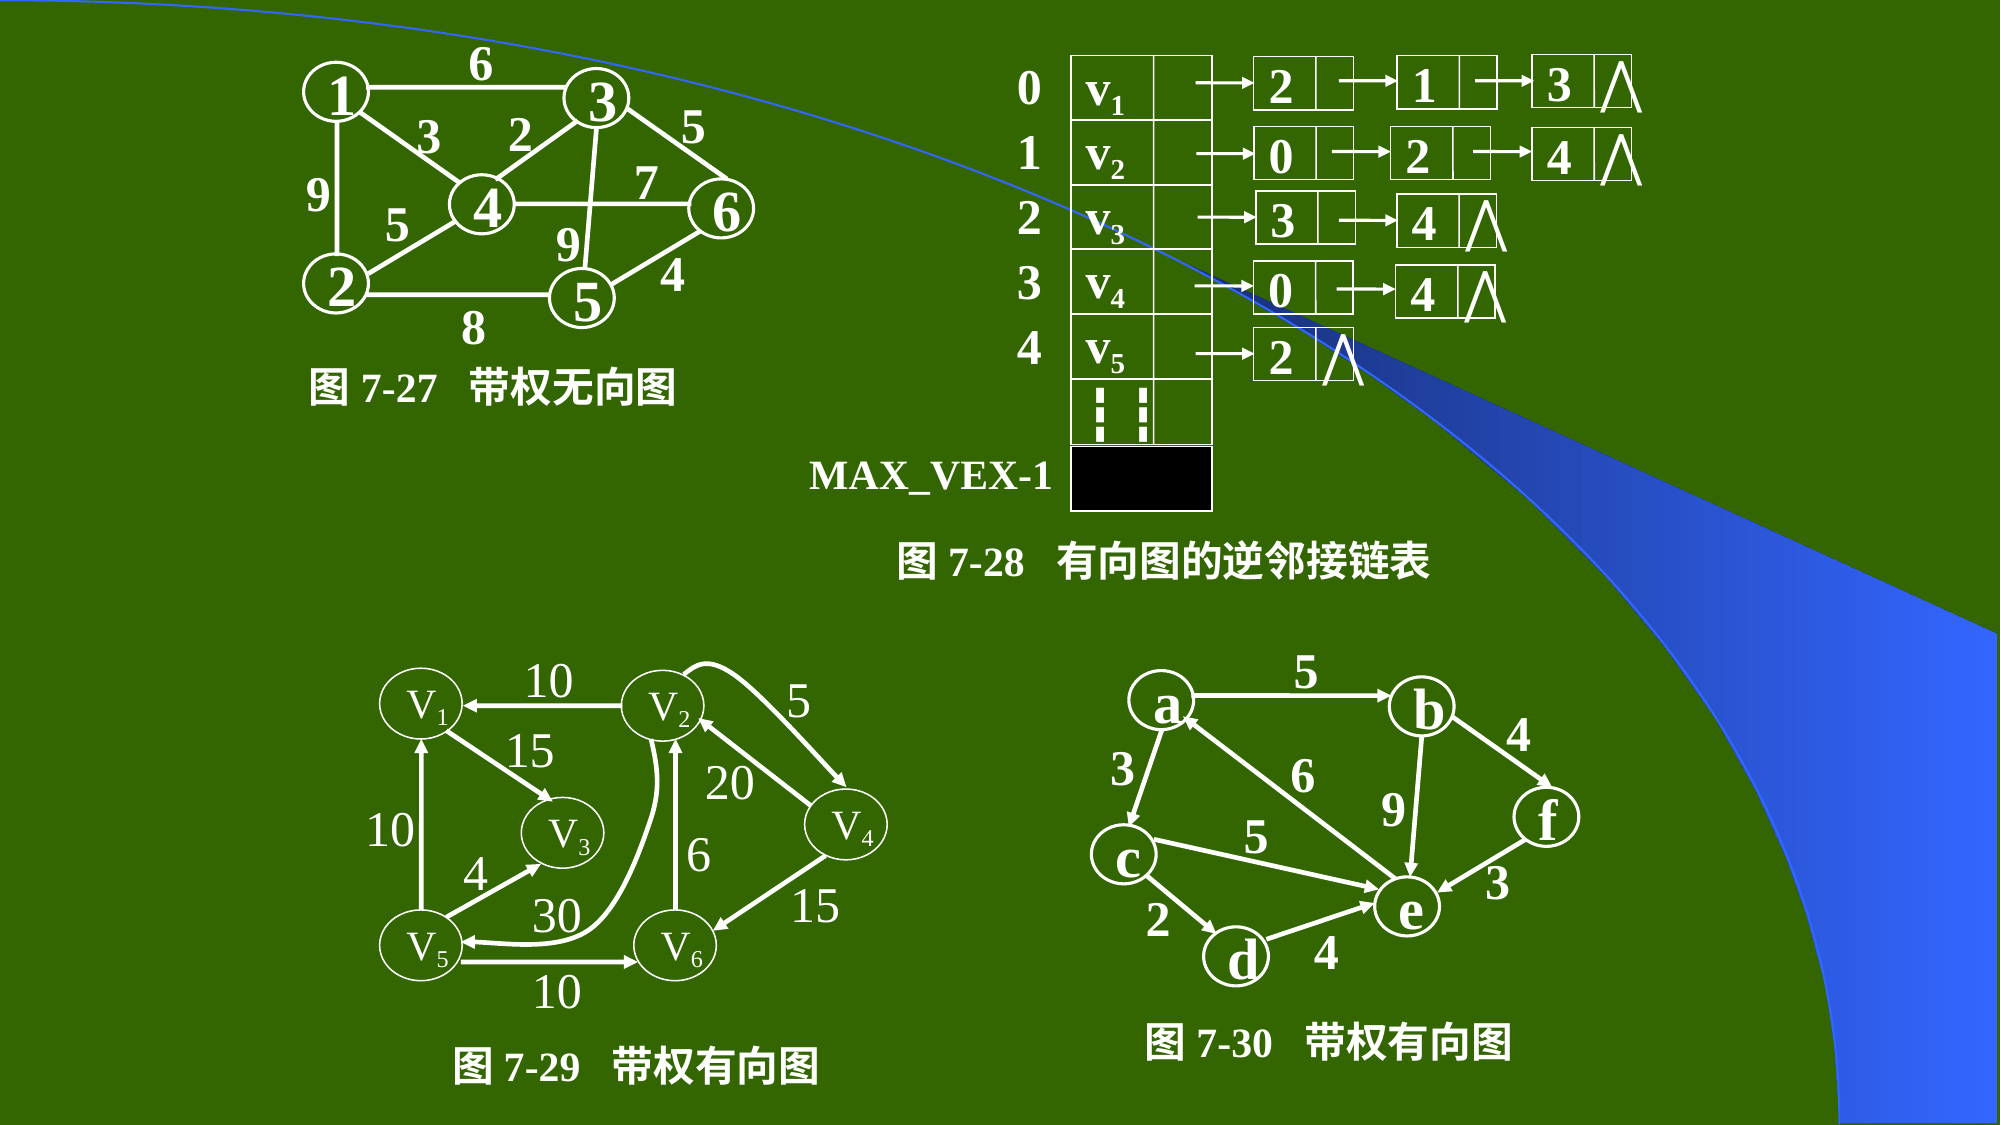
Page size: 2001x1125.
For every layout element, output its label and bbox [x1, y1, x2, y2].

text_box [291, 30, 1632, 1094]
